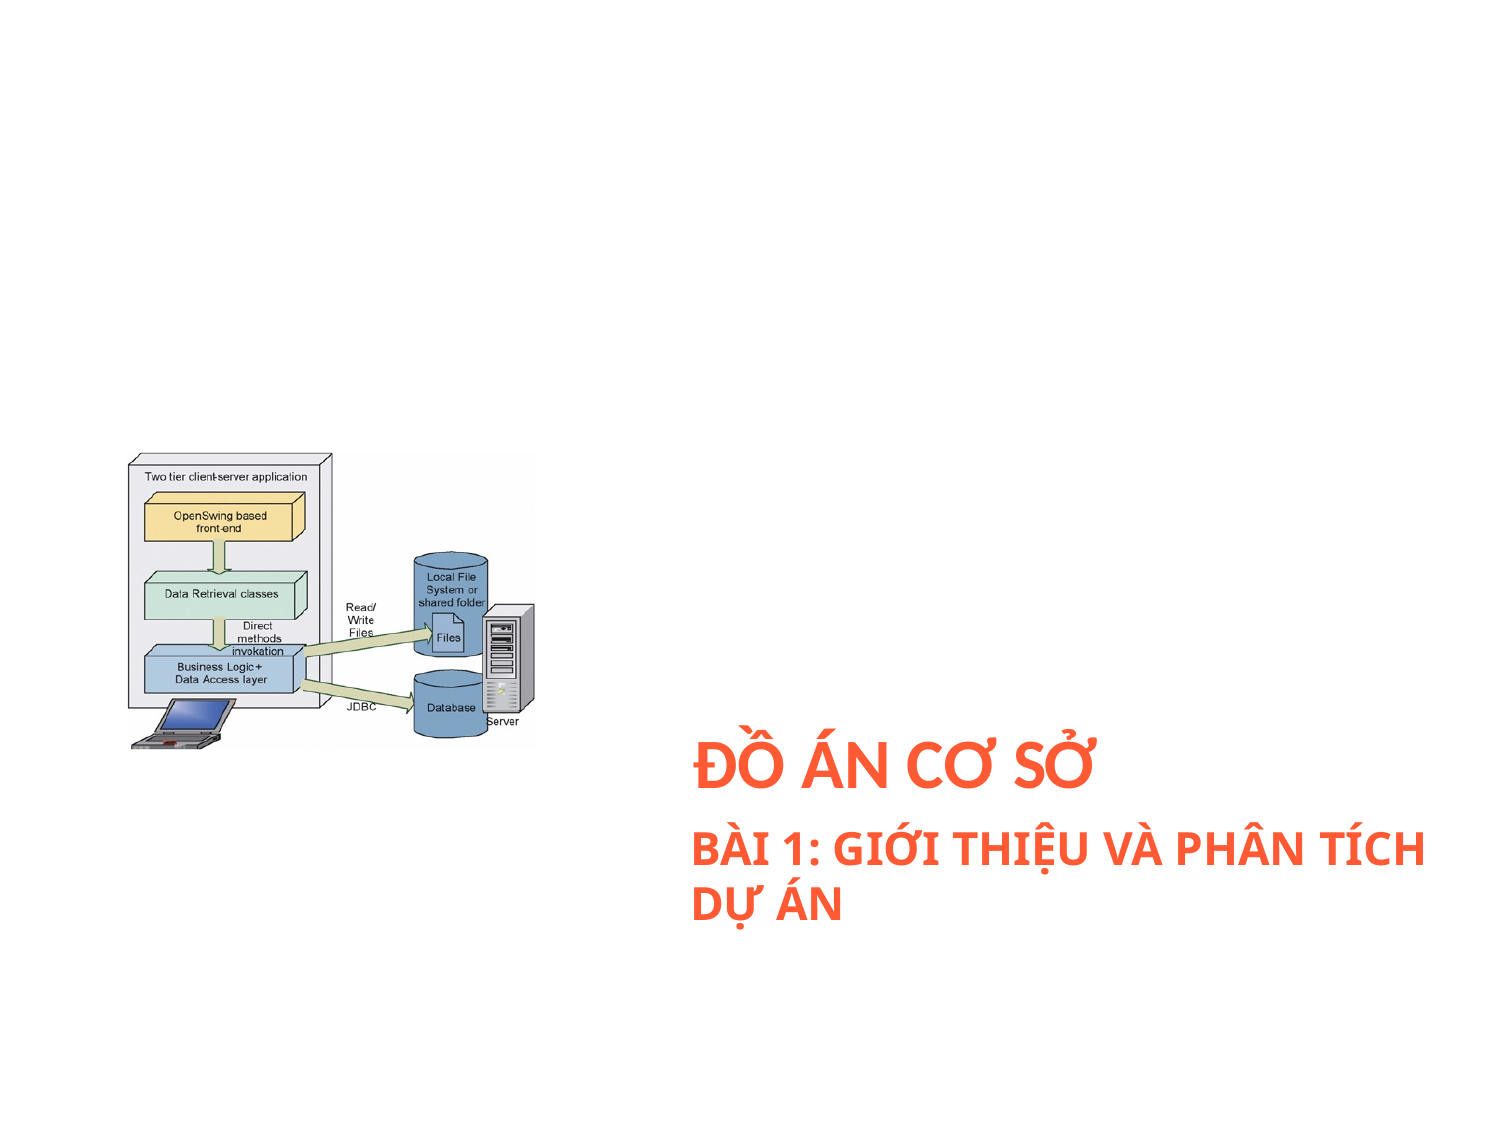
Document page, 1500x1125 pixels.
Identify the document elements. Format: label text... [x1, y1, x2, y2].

title ĐỒ ÁN CƠ SỞ [677, 702, 1428, 819]
picture [124, 449, 538, 751]
subtitle Bài 1: Giới thiệu và phân tích dự án [675, 812, 1500, 975]
